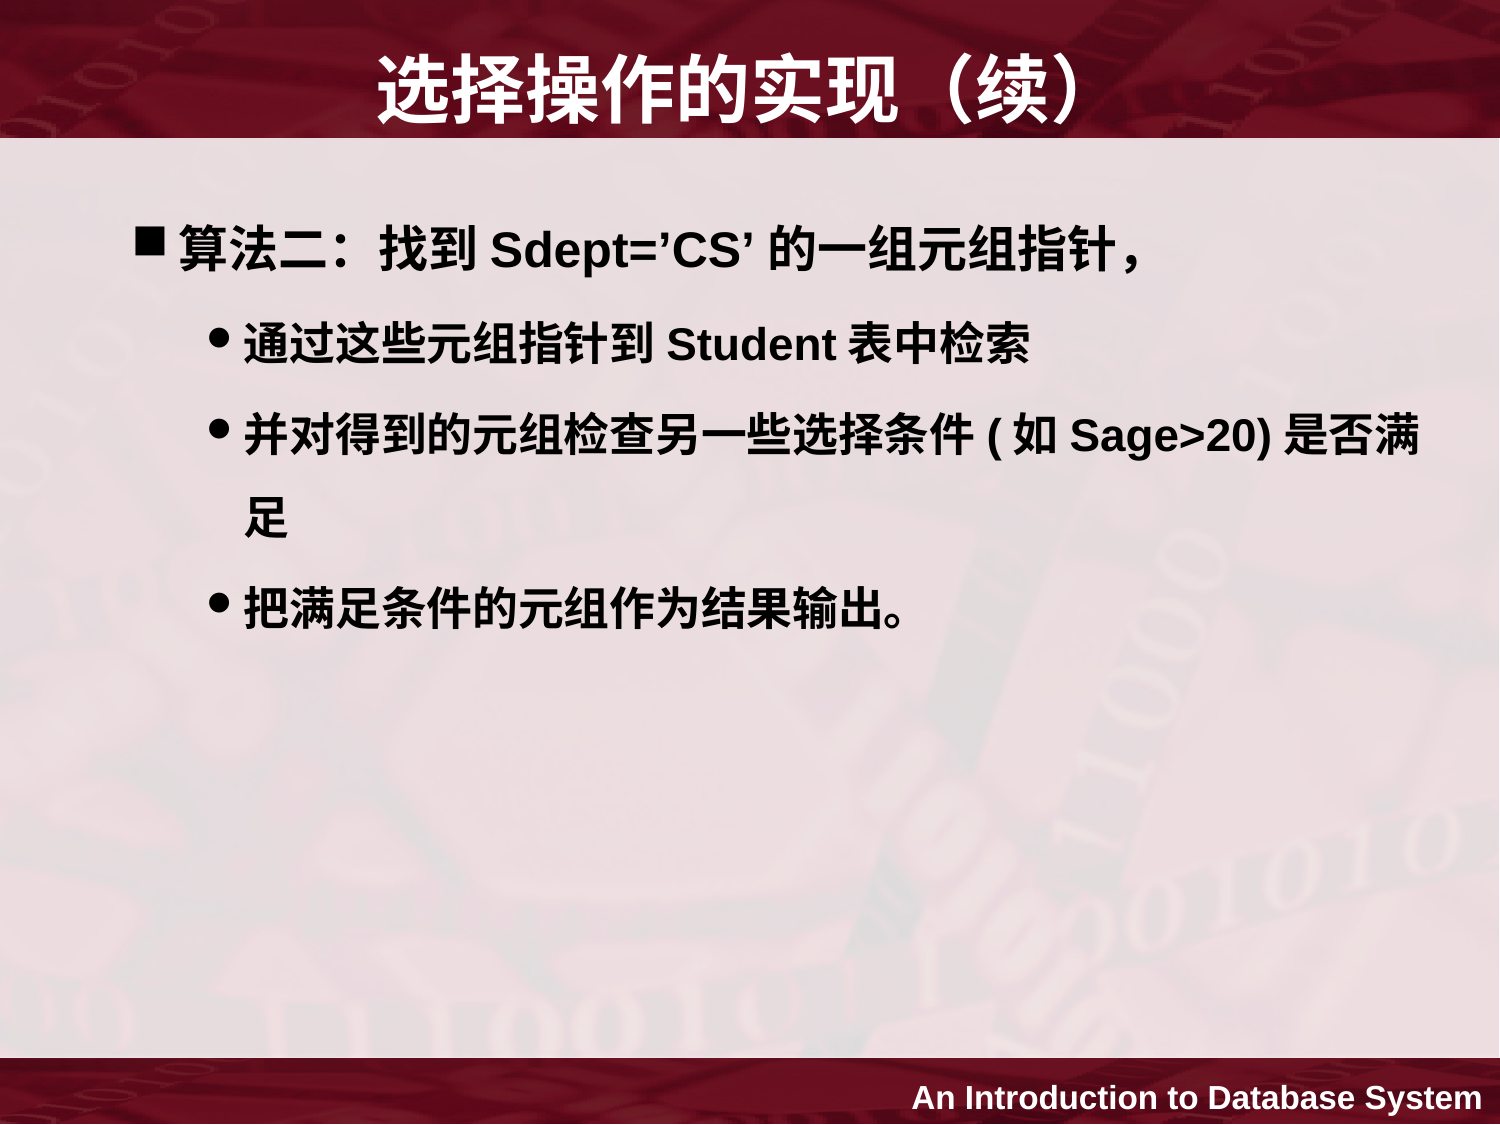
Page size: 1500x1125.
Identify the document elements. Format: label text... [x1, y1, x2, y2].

picture [0, 0, 1500, 1124]
title 选择操作的实现（续） [74, 0, 1426, 179]
list 算法二：找到Sdept=’CS’的一组元组指针， 通过这些元组指针到Student表中检索 并对得到的元组检查另一些选择条件(如Sage>20)是否满足 把满足条件的元组作为结果输出。 [40, 179, 1460, 977]
